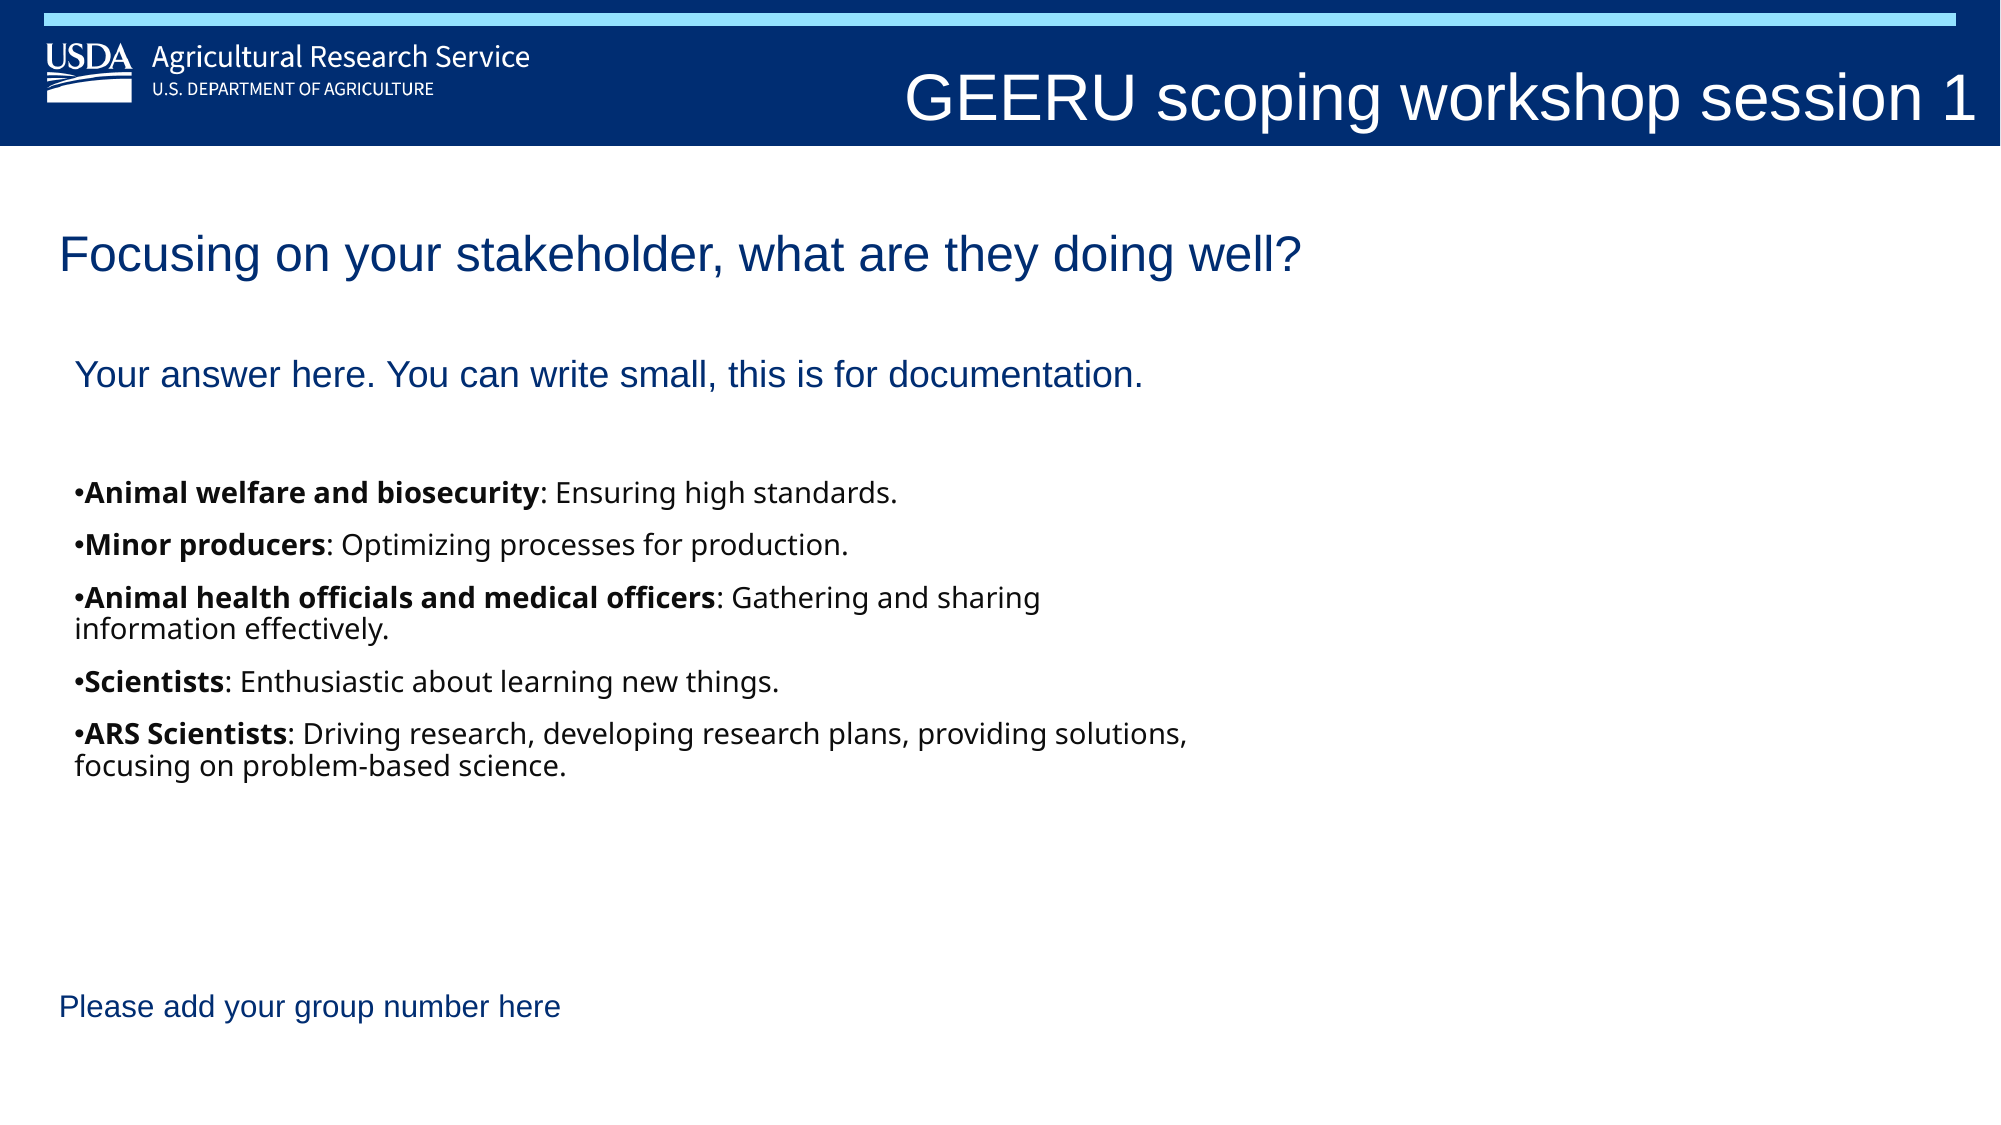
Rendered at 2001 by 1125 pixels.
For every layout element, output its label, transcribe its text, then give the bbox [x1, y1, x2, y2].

text_box GEERU scoping workshop session 1 [889, 14, 2000, 143]
picture [45, 41, 529, 104]
subtitle Your answer here. You can write small, this is for documentation. Animal welfare and biosecurity: Ensuring high standards. Minor producers: Optimizing processes for production. Animal health officials and medical officers: Gathering and sharing information effectively. Scientists: Enthusiastic about learning new things. ARS Scientists: Driving research, developing research plans, providing solutions, focusing on problem-based science. [59, 348, 1210, 850]
list Please add your group number here [43, 983, 1957, 1073]
title Focusing on your stakeholder, what are they doing well? [43, 162, 1464, 290]
